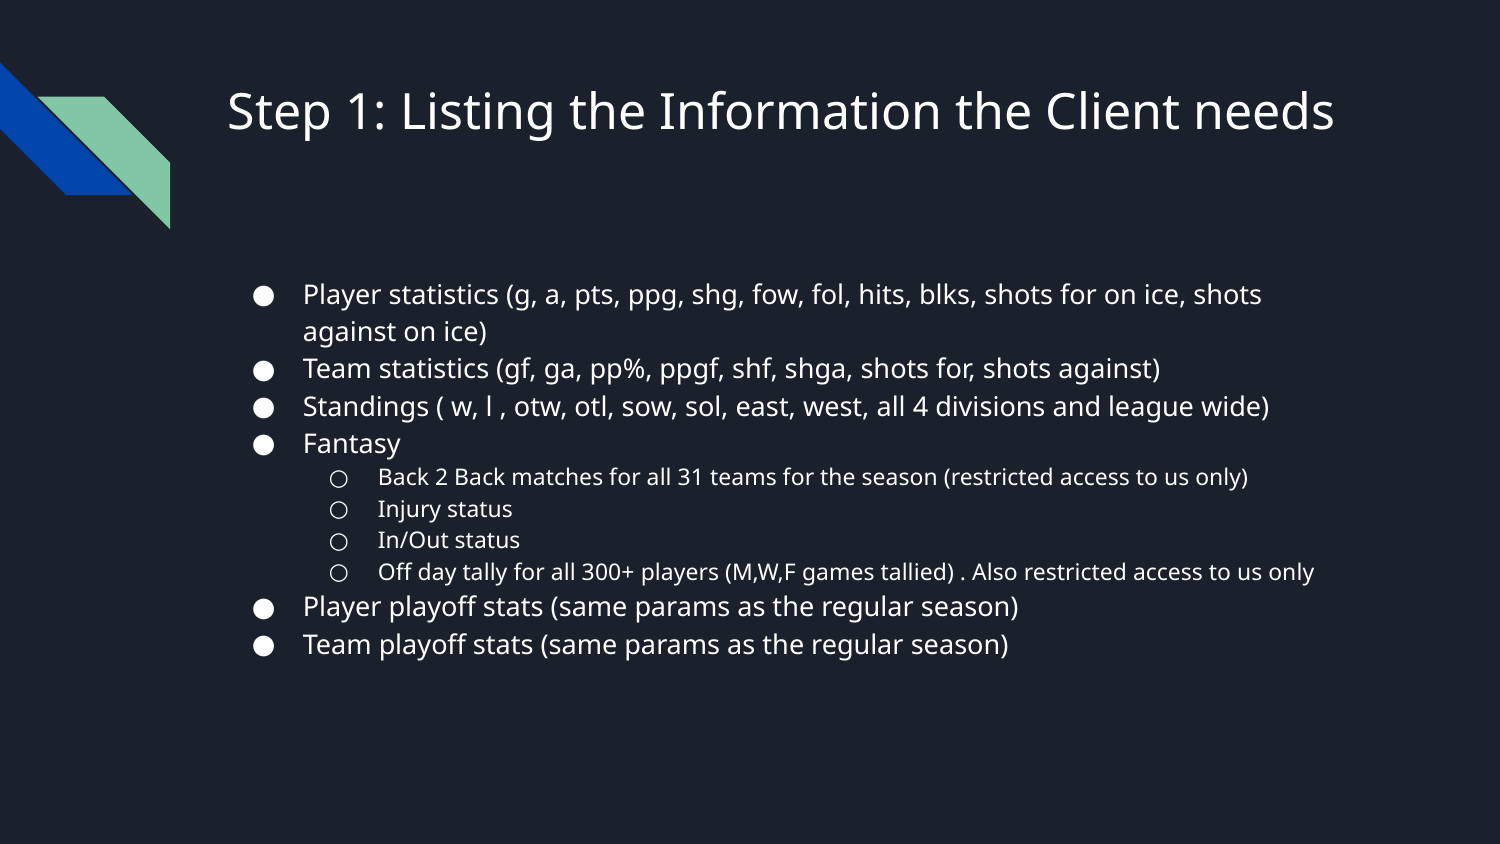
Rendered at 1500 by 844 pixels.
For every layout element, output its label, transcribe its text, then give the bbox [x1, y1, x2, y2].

title Step 1: Listing the Information the Client needs [212, 64, 1368, 215]
list Player statistics (g, a, pts, ppg, shg, fow, fol, hits, blks, shots for on ice, shots against on ice) Team statistics (gf, ga, pp%, ppgf, shf, shga, shots for, shots against) Standings ( w, l , otw, otl, sow, sol, east, west, all 4 divisions and league wide) Fantasy Back 2 Back matches for all 31 teams for the season (restricted access to us only) Injury status In/Out status Off day tally for all 300+ players (M,W,F games tallied) . Also restricted access to us only Player playoff stats (same params as the regular season) Team playoff stats (same params as the regular season) [212, 257, 1368, 735]
